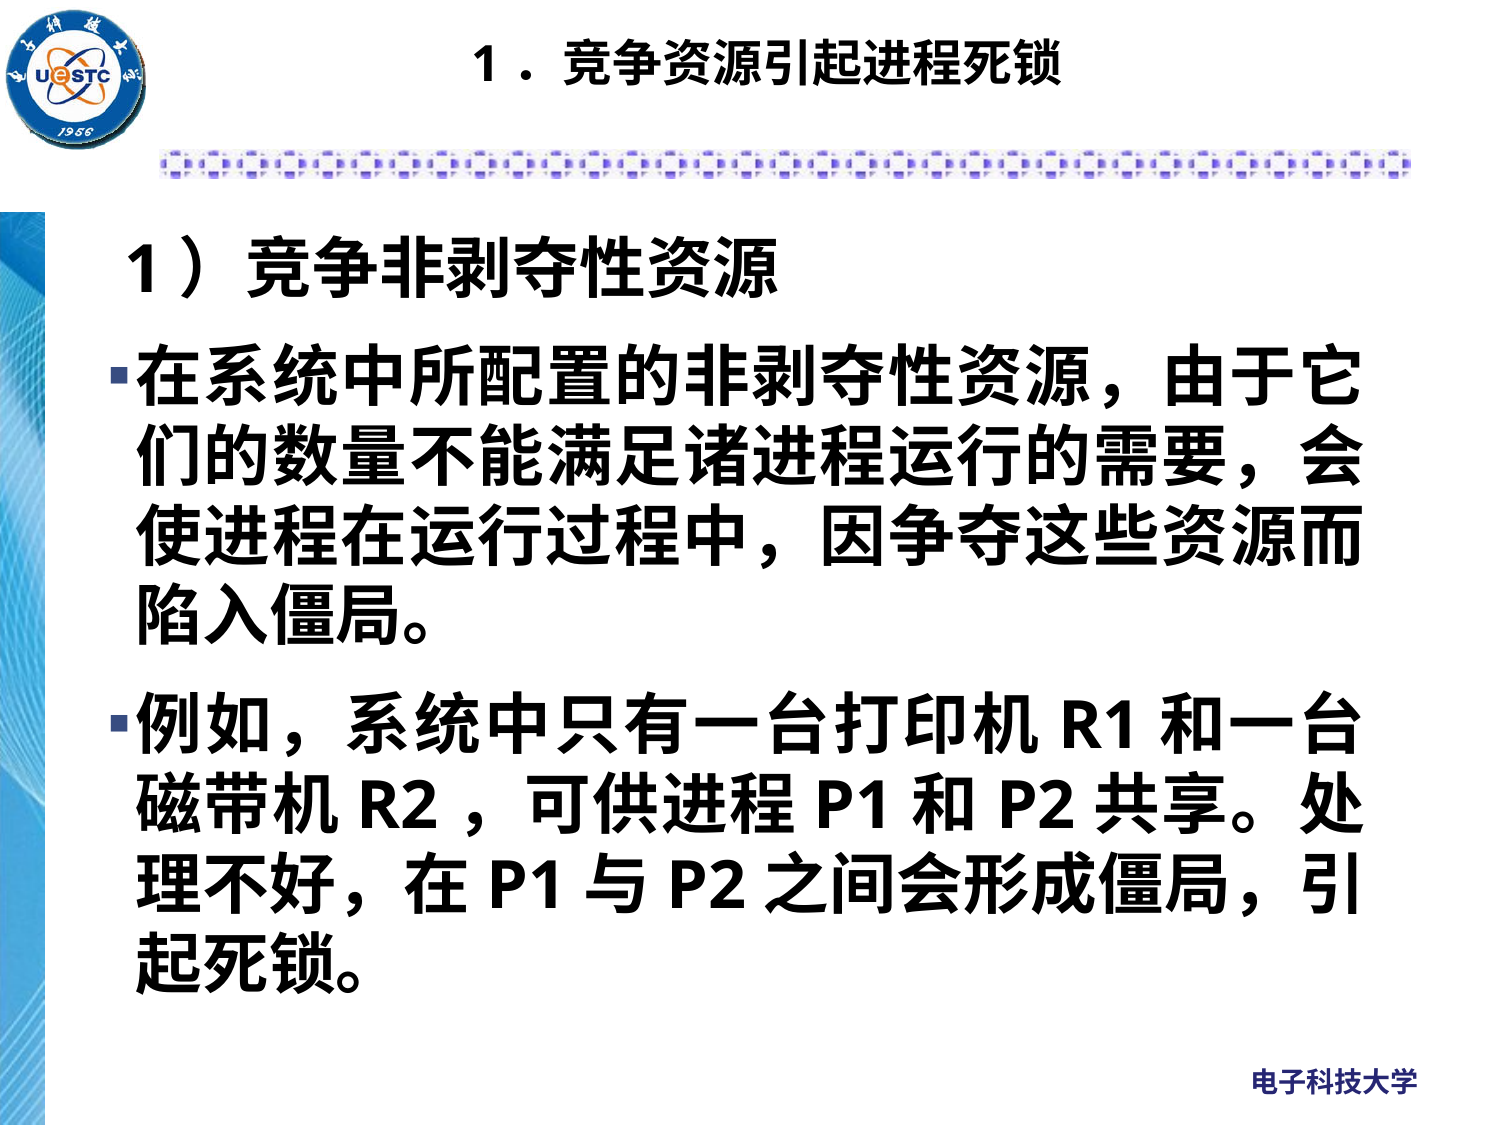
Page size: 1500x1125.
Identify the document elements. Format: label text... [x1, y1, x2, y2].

list 1）竞争非剥夺性资源 在系统中所配置的非剥夺性资源，由于它们的数量不能满足诸进程运行的需要，会使进程在运行过程中，因争夺这些资源而陷入僵局。 例如，系统中只有一台打印机R1和一台磁带机R2，可供进程P1和P2共享。处理不好，在P1与P2之间会形成僵局，引起死锁。 [92, 218, 1381, 1025]
title 1．竞争资源引起进程死锁 [159, 31, 1362, 122]
picture [5, 0, 146, 150]
picture [159, 149, 1411, 179]
picture [0, 212, 45, 1125]
